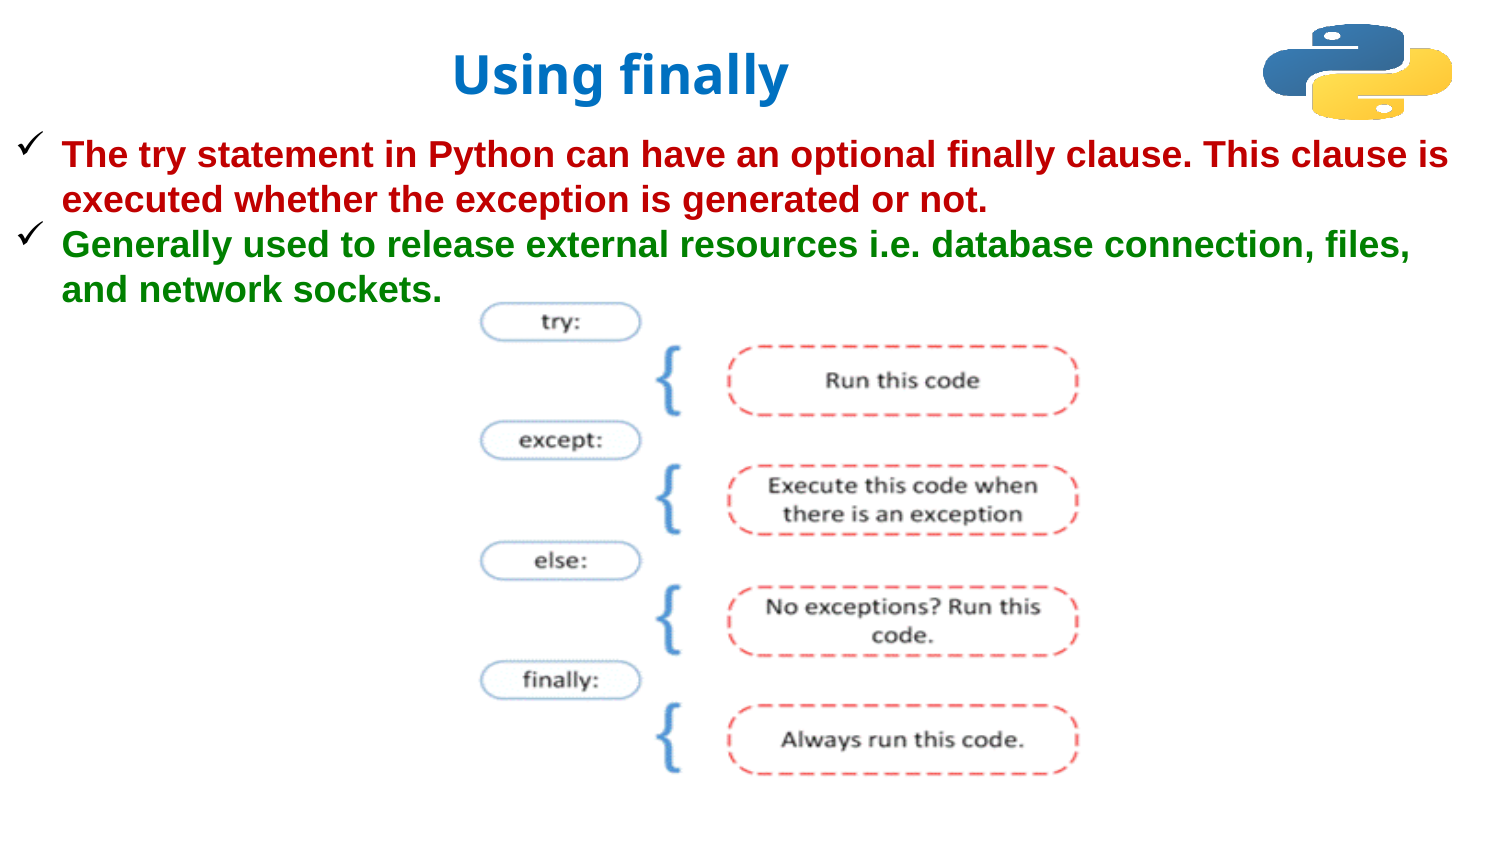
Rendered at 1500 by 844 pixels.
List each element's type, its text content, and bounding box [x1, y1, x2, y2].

picture [1262, 24, 1453, 120]
text_box Using finally [111, 25, 1130, 67]
picture [442, 295, 1144, 795]
text_box The try statement in Python can have an optional finally clause. This clause is executed whether the exception is generated or not. Generally used to release external resources i.e. database connection, files, and network sockets. [0, 122, 1482, 362]
